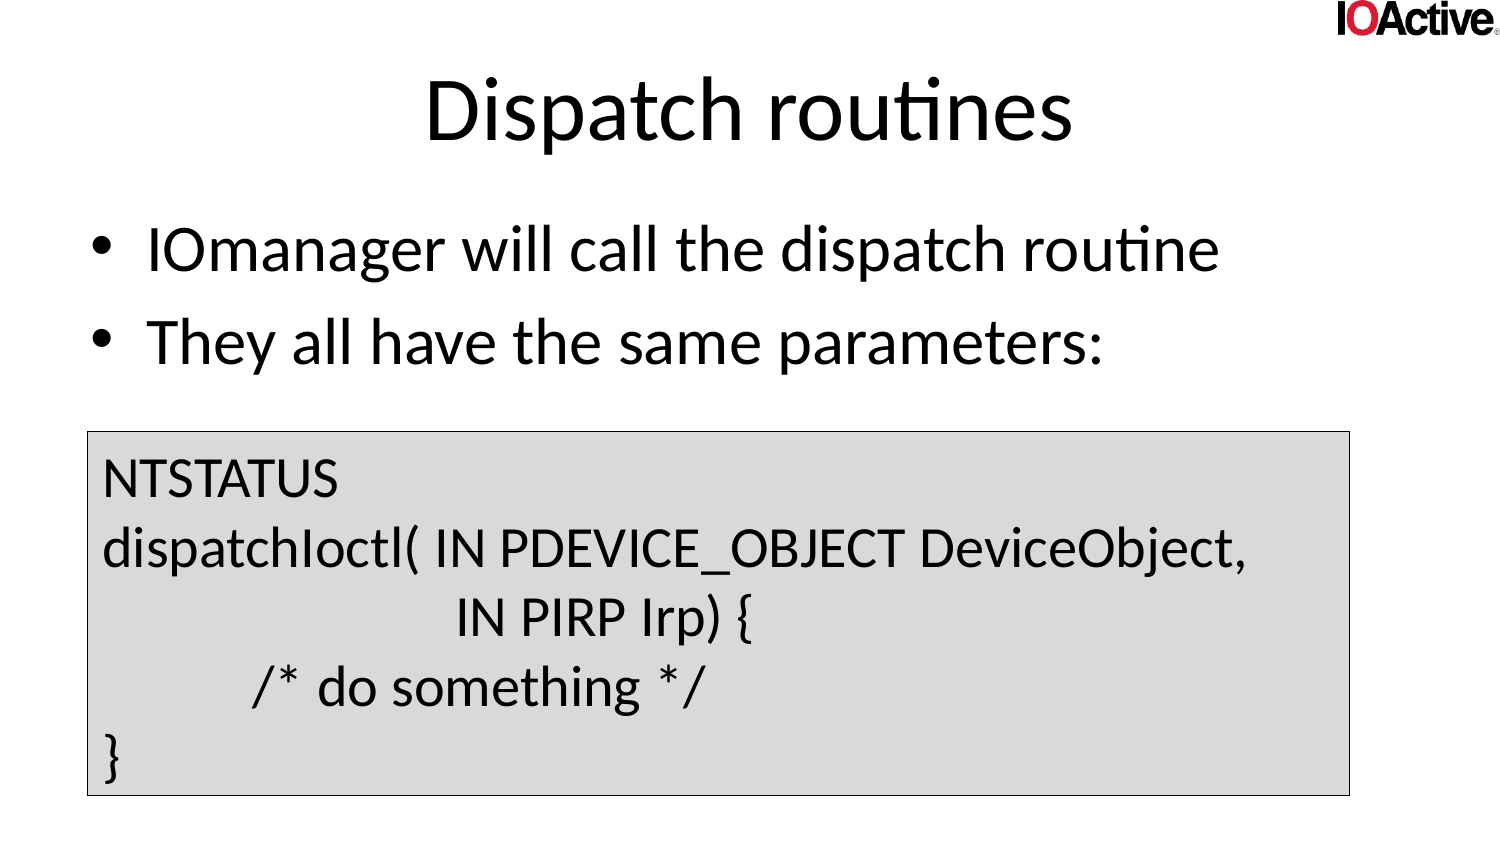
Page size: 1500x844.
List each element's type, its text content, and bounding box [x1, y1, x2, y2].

title Dispatch routines [75, 33, 1425, 175]
text_box NTSTATUS dispatchIoctl( IN PDEVICE_OBJECT DeviceObject, IN PIRP Irp) { /* do something */ } [87, 431, 1350, 796]
list IOmanager will call the dispatch routine They all have the same parameters: [75, 196, 1425, 754]
picture [1337, 0, 1500, 36]
